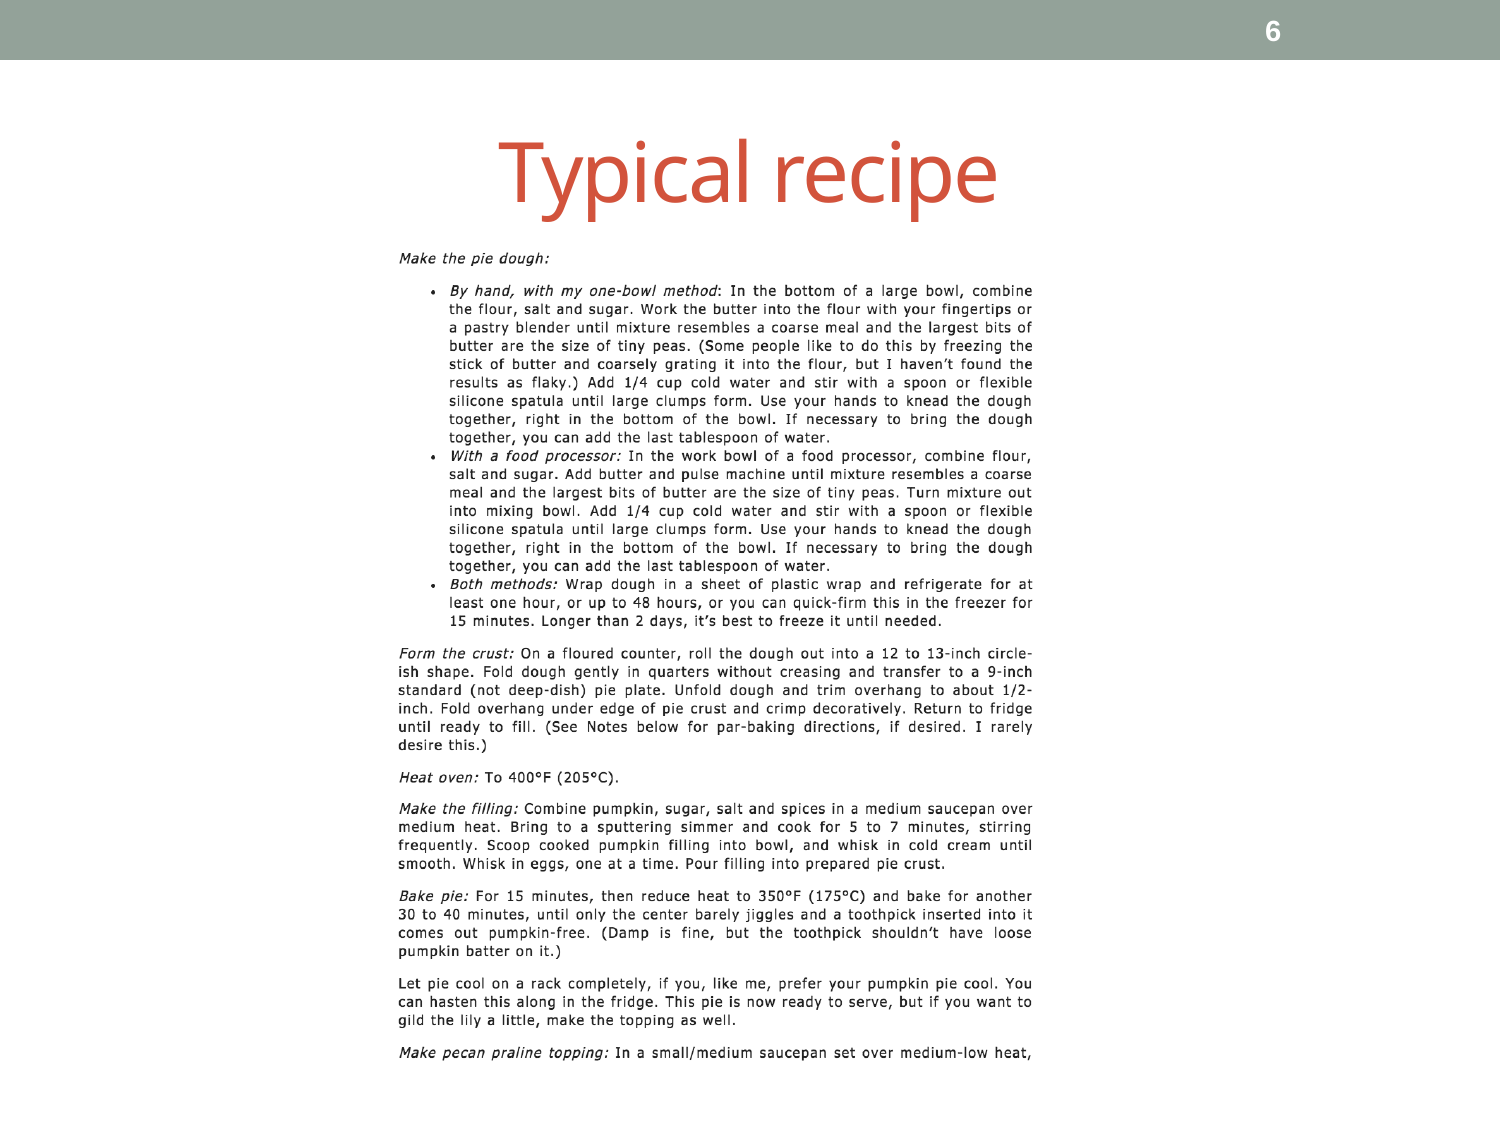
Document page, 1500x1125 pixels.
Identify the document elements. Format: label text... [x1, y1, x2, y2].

slide_number 6 [1250, 3, 1425, 57]
title Typical recipe [75, 87, 1425, 250]
picture [387, 249, 1063, 1063]
